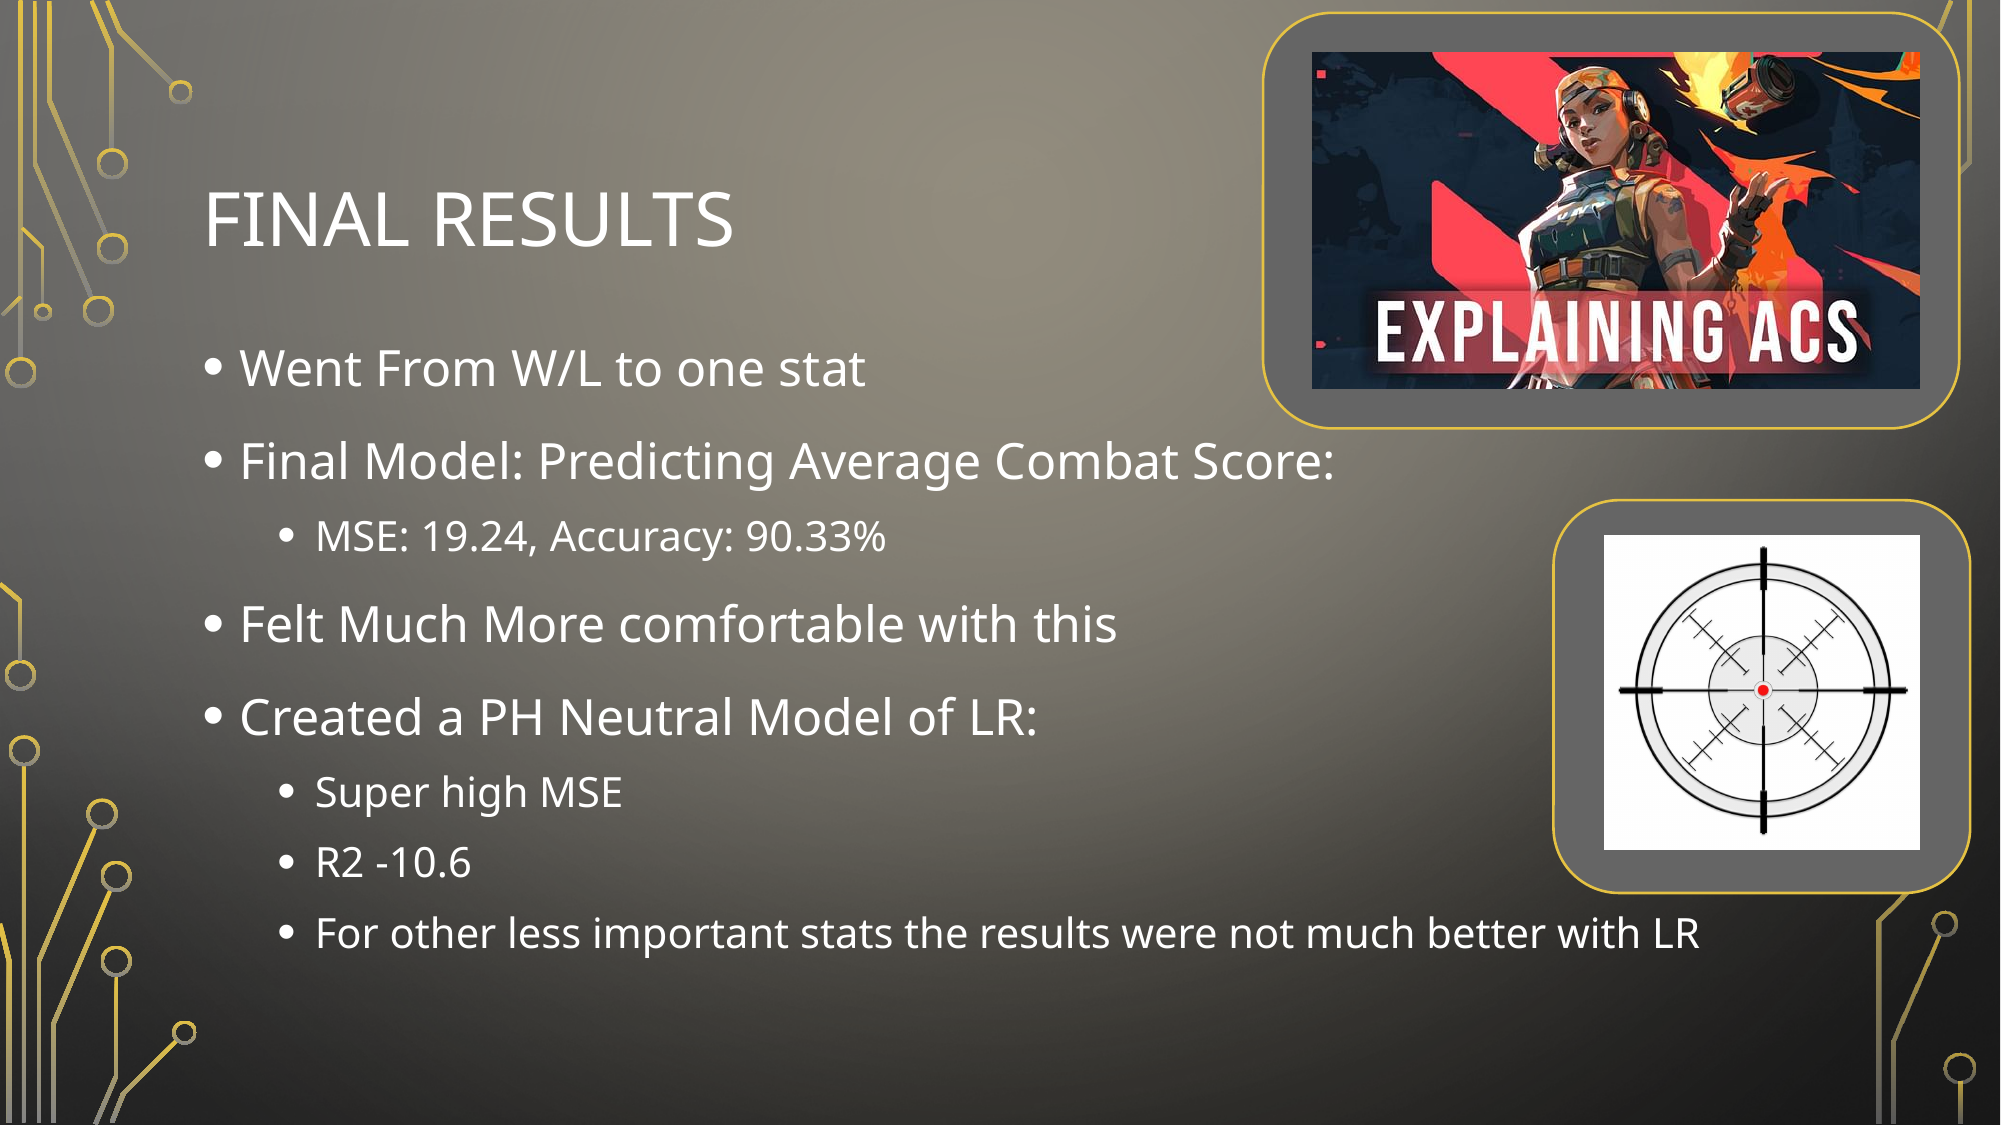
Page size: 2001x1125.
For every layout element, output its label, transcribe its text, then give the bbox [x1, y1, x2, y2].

list Went From W/L to one stat Final Model: Predicting Average Combat Score: MSE: 19.24, Accuracy: 90.33% Felt Much More comfortable with this Created a PH Neutral Model of LR: Super high MSE R2 -10.6 For other less important stats the results were not much better with LR [187, 316, 1813, 1024]
text_box [1261, 11, 1961, 430]
picture [1312, 52, 1920, 390]
text_box [1813, 498, 1972, 895]
picture [1604, 535, 1920, 851]
title Final Results [187, 101, 1312, 316]
